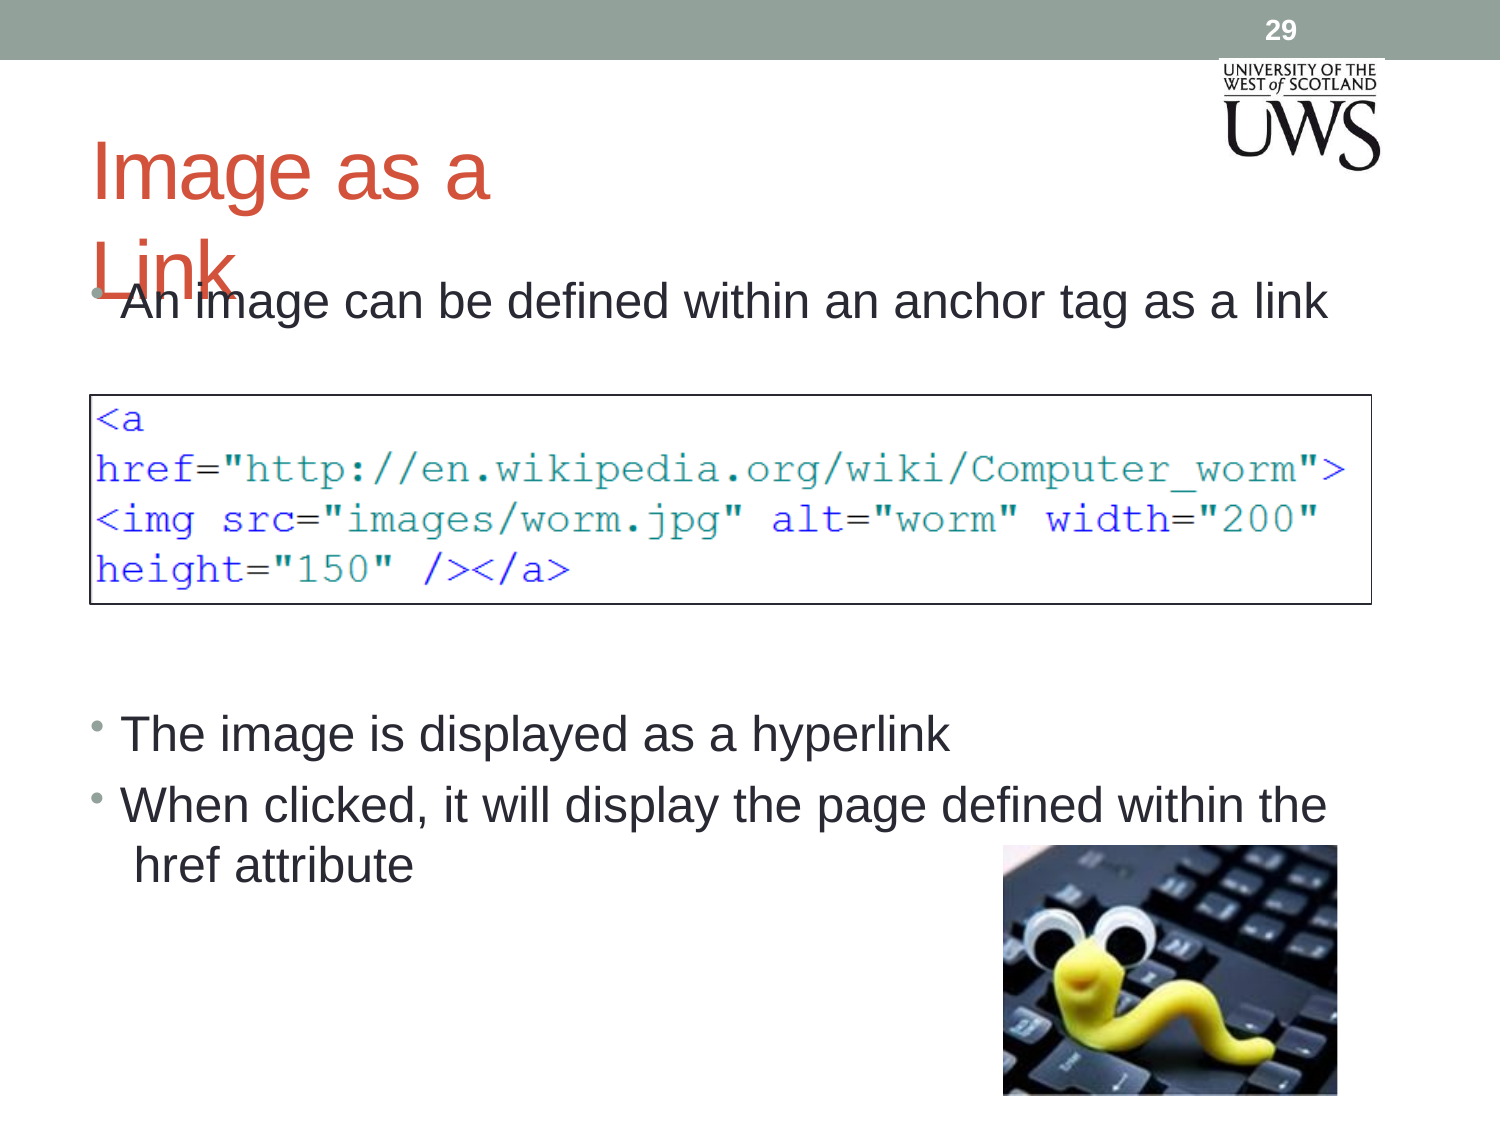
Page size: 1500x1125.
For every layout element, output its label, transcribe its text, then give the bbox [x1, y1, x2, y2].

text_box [89, 393, 1373, 606]
text_box [1003, 845, 1338, 1096]
text_box An image can be defined within an anchor tag as a link [87, 266, 1335, 329]
text_box The image is displayed as a hyperlink When clicked, it will display the page defined within the href attribute [87, 686, 1338, 893]
title Image as a Link [87, 114, 652, 266]
picture [1218, 58, 1385, 176]
text_box 29 [1263, 9, 1300, 47]
